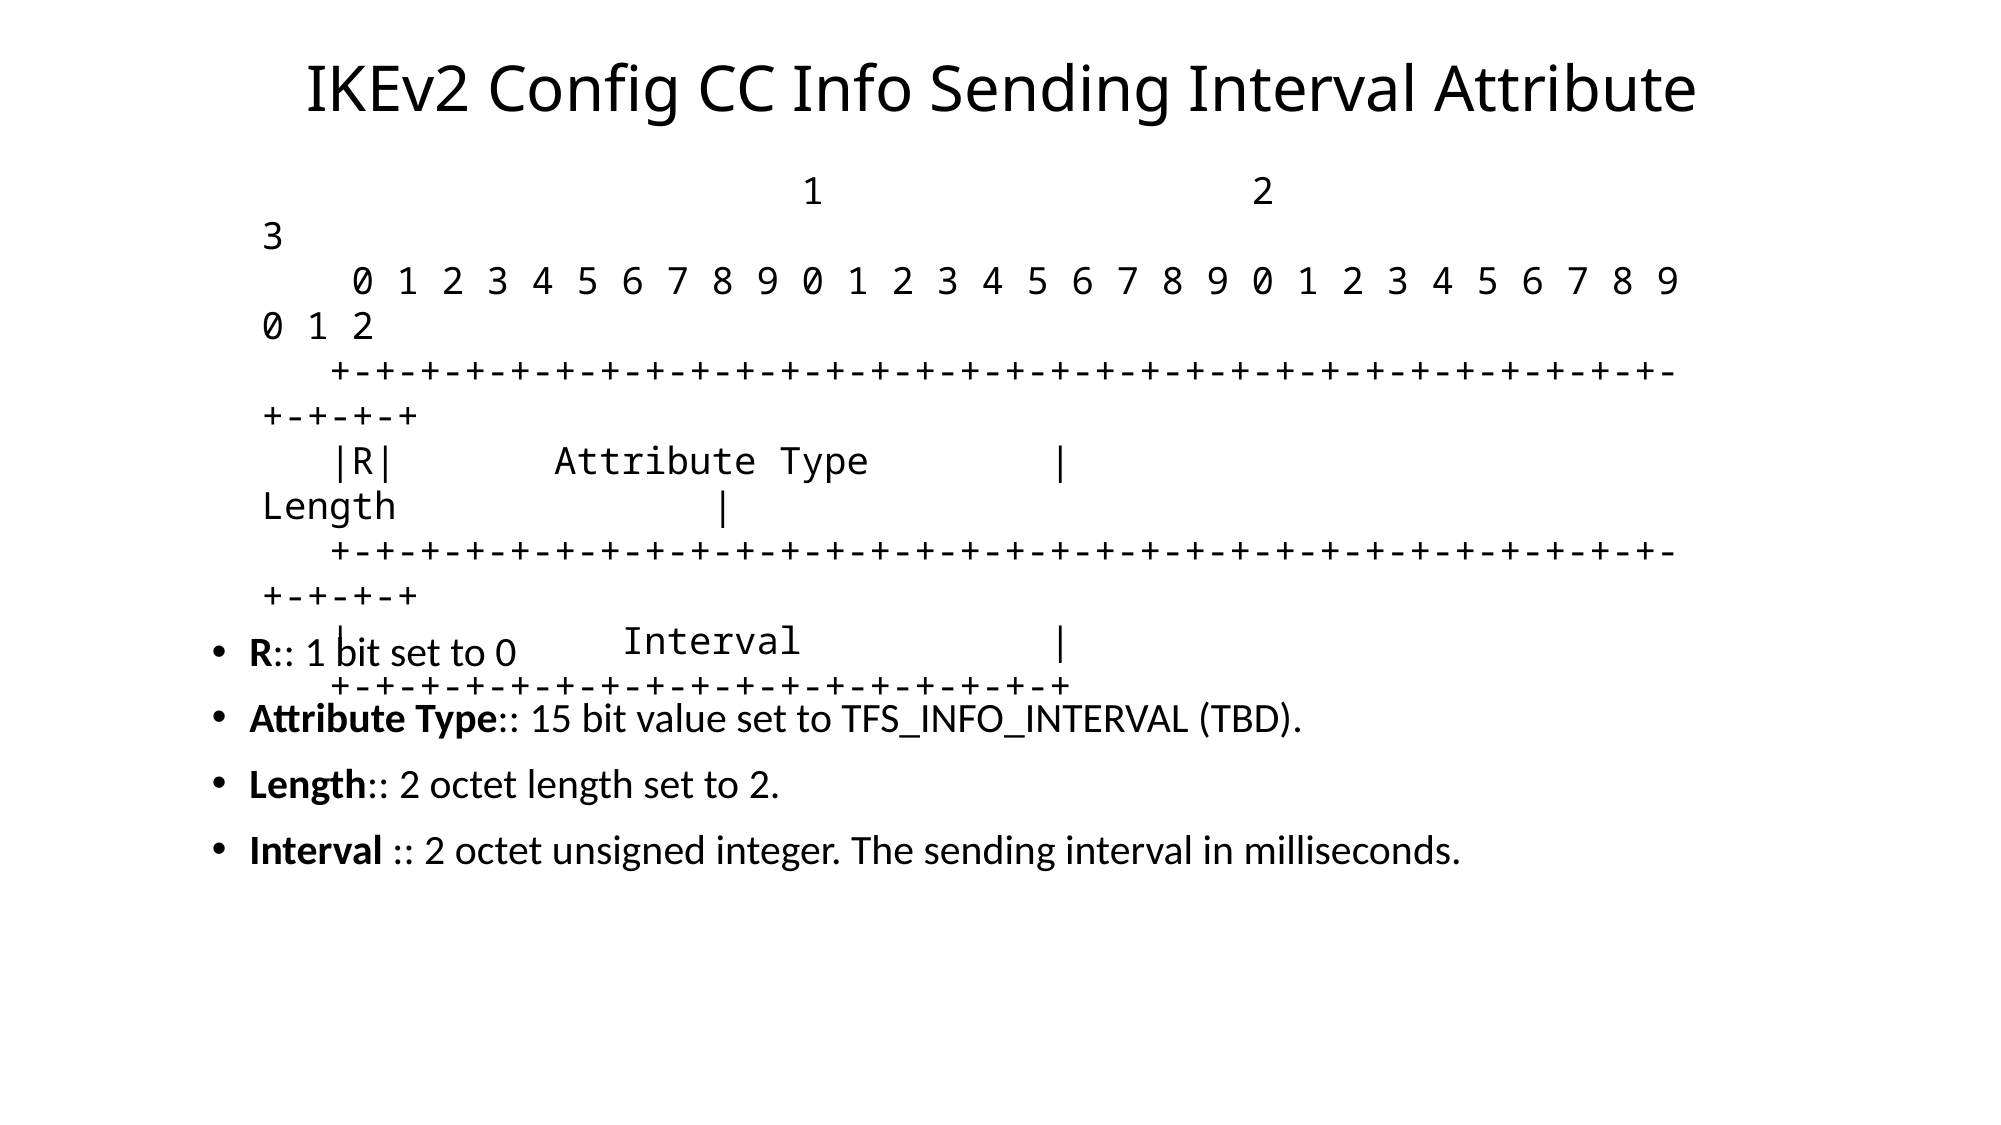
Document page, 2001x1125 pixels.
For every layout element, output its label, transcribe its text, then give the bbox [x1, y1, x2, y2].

title IKEv2 Config CC Info Sending Interval Attribute [196, 31, 1810, 150]
text_box 1 2 3 0 1 2 3 4 5 6 7 8 9 0 1 2 3 4 5 6 7 8 9 0 1 2 3 4 5 6 7 8 9 0 1 2 +-+-+-+-+-+-+-+-+-+-+-+-+-+-+-+-+-+-+-+-+-+-+-+-+-+-+-+-+-+-+-+-+-+ |R| Attribute Type | Length | +-+-+-+-+-+-+-+-+-+-+-+-+-+-+-+-+-+-+-+-+-+-+-+-+-+-+-+-+-+-+-+-+-+ | Interval | +-+-+-+-+-+-+-+-+-+-+-+-+-+-+-+-+ [246, 159, 1736, 623]
list R:: 1 bit set to 0 Attribute Type:: 15 bit value set to TFS_INFO_INTERVAL (TBD). Length:: 2 octet length set to 2. Interval :: 2 octet unsigned integer. The sending interval in milliseconds. [196, 623, 1810, 1065]
